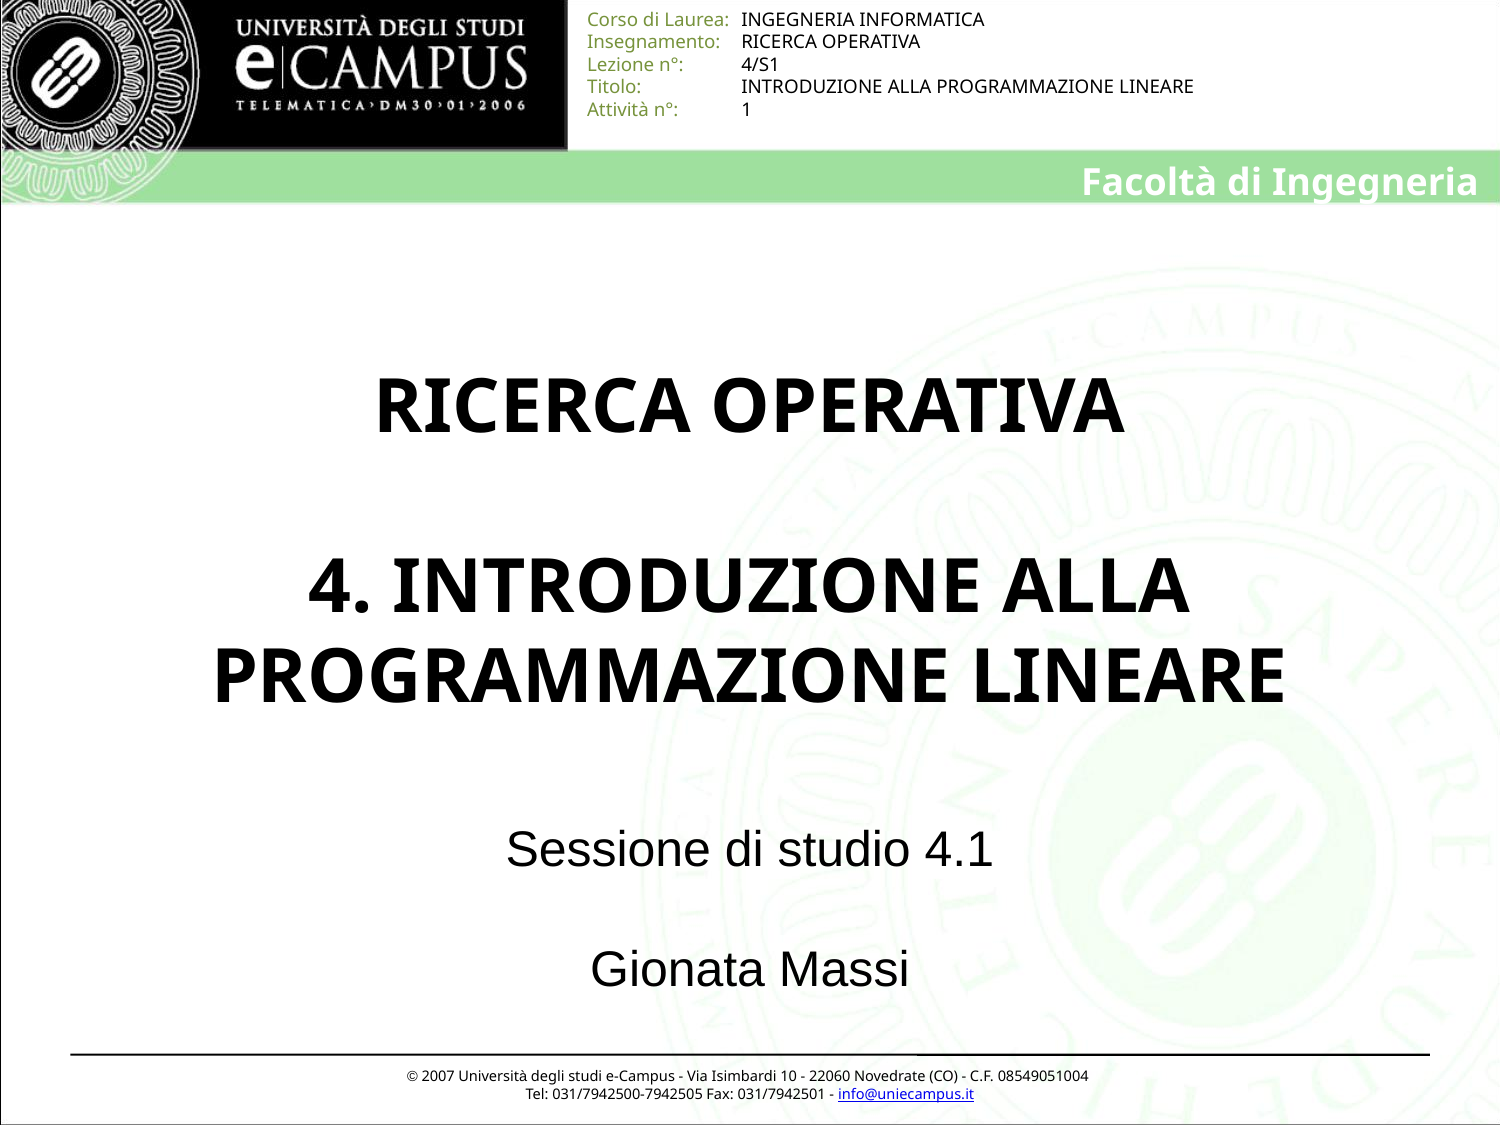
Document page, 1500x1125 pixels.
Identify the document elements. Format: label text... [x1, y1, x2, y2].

text_box Sessione di studio 4.1 Gionata Massi [490, 808, 1010, 1004]
title RICERCA OPERATIVA 4. INTRODUZIONE ALLA PROGRAMMAZIONE LINEARE [112, 349, 1388, 774]
picture [0, 0, 1500, 1125]
